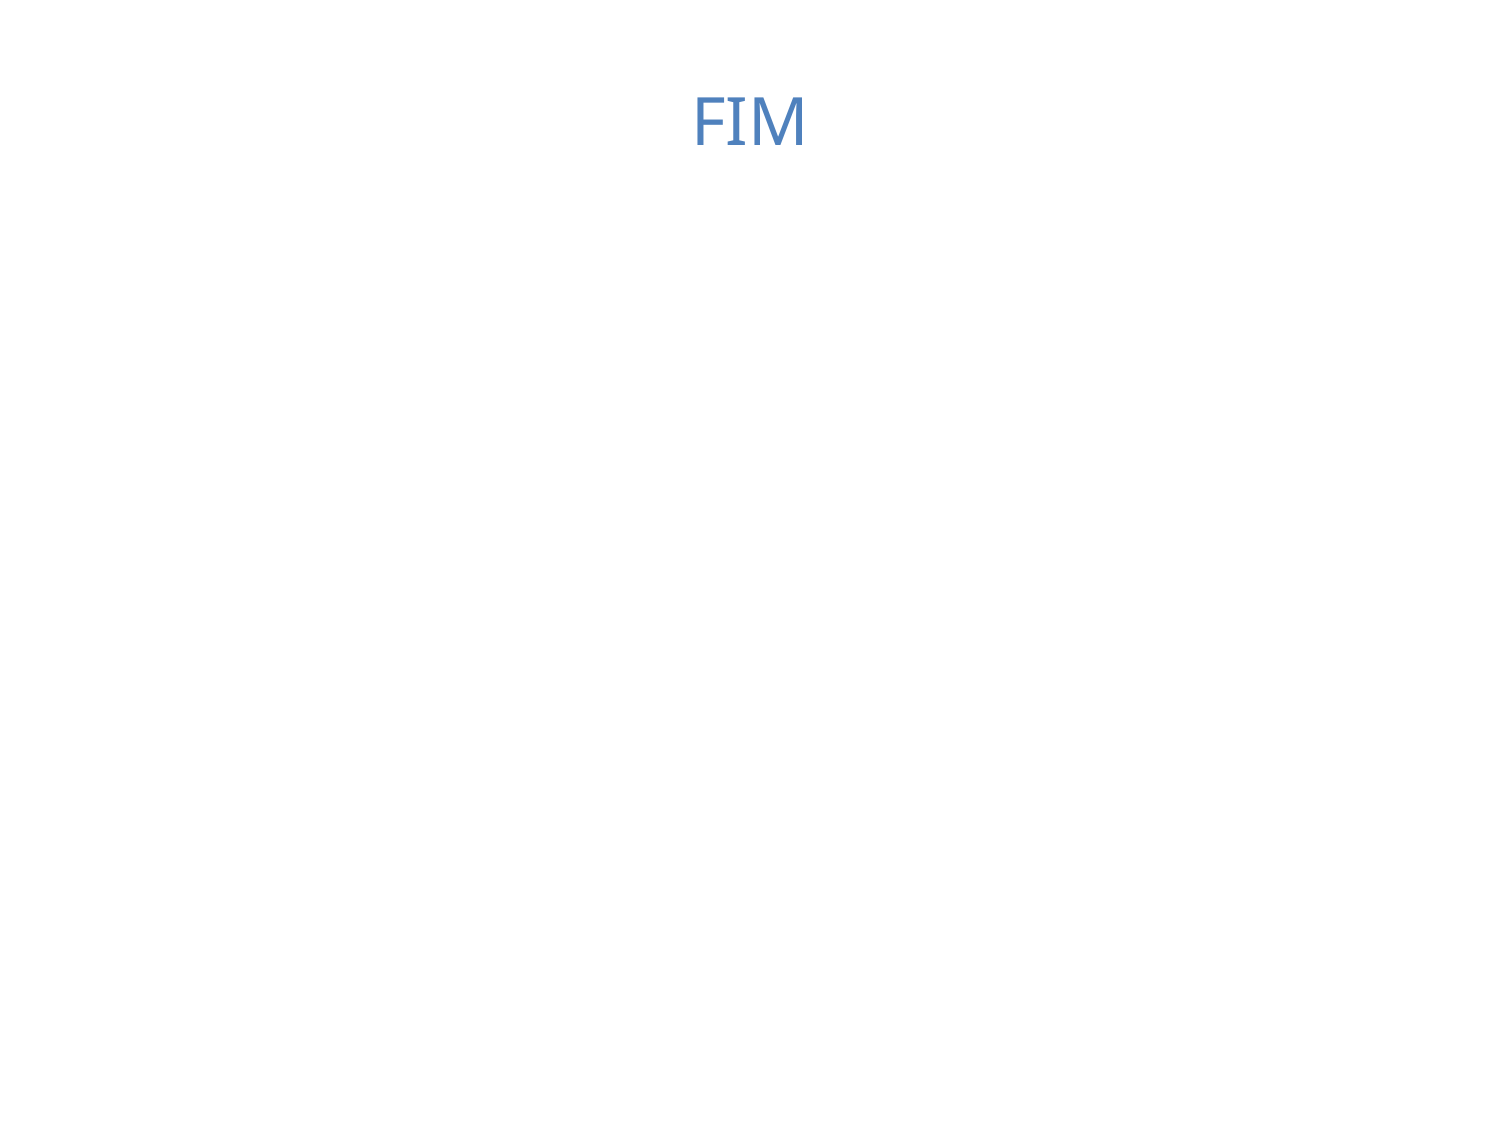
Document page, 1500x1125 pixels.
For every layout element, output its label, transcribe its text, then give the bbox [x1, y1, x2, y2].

title FIM [75, 24, 1425, 213]
